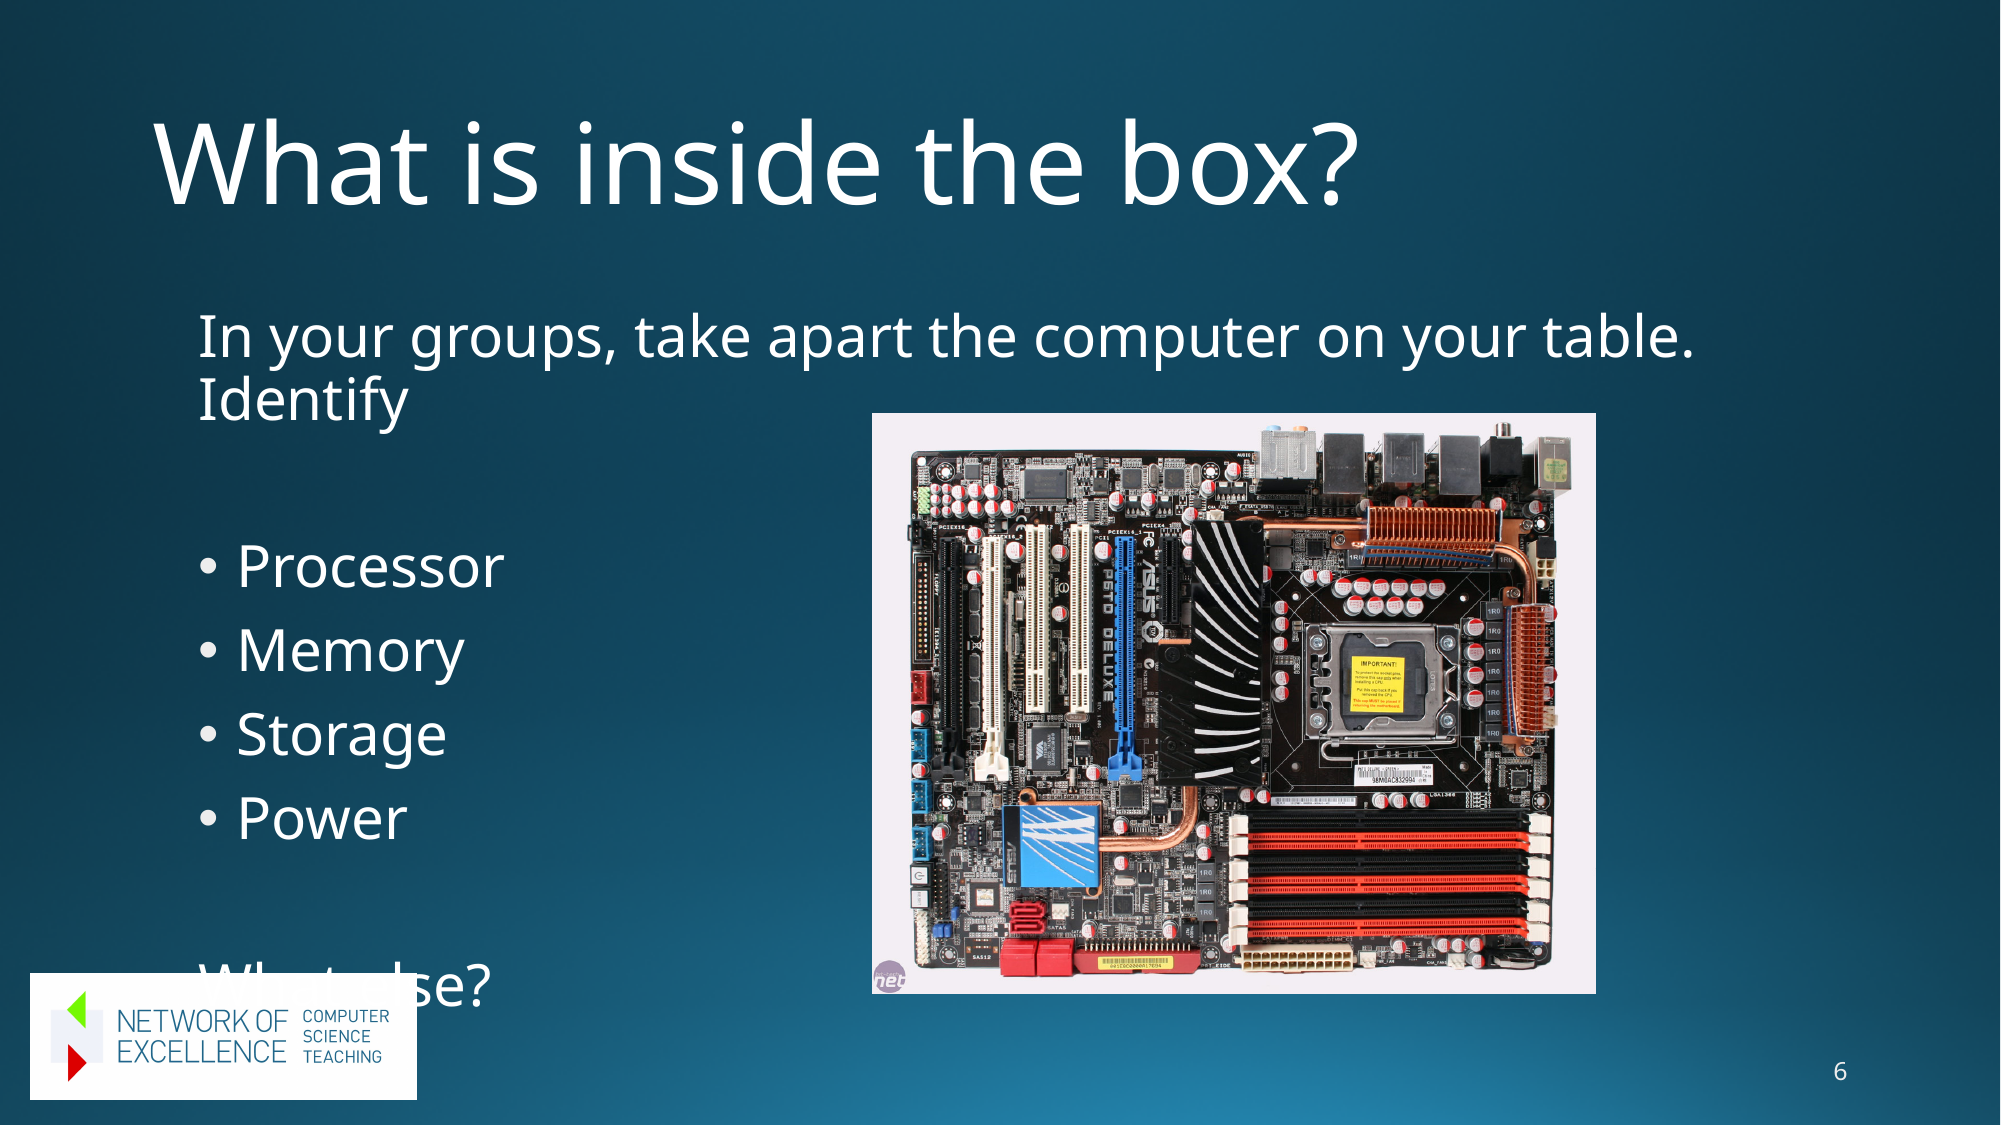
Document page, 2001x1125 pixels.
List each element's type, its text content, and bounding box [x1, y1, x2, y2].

slide_number 6 [1412, 1042, 1863, 1103]
title What is inside the box? [137, 59, 1863, 278]
list In your groups, take apart the computer on your table. Identify Processor Memory Storage Power What else? [183, 299, 1863, 1014]
picture [0, 0, 2001, 1125]
